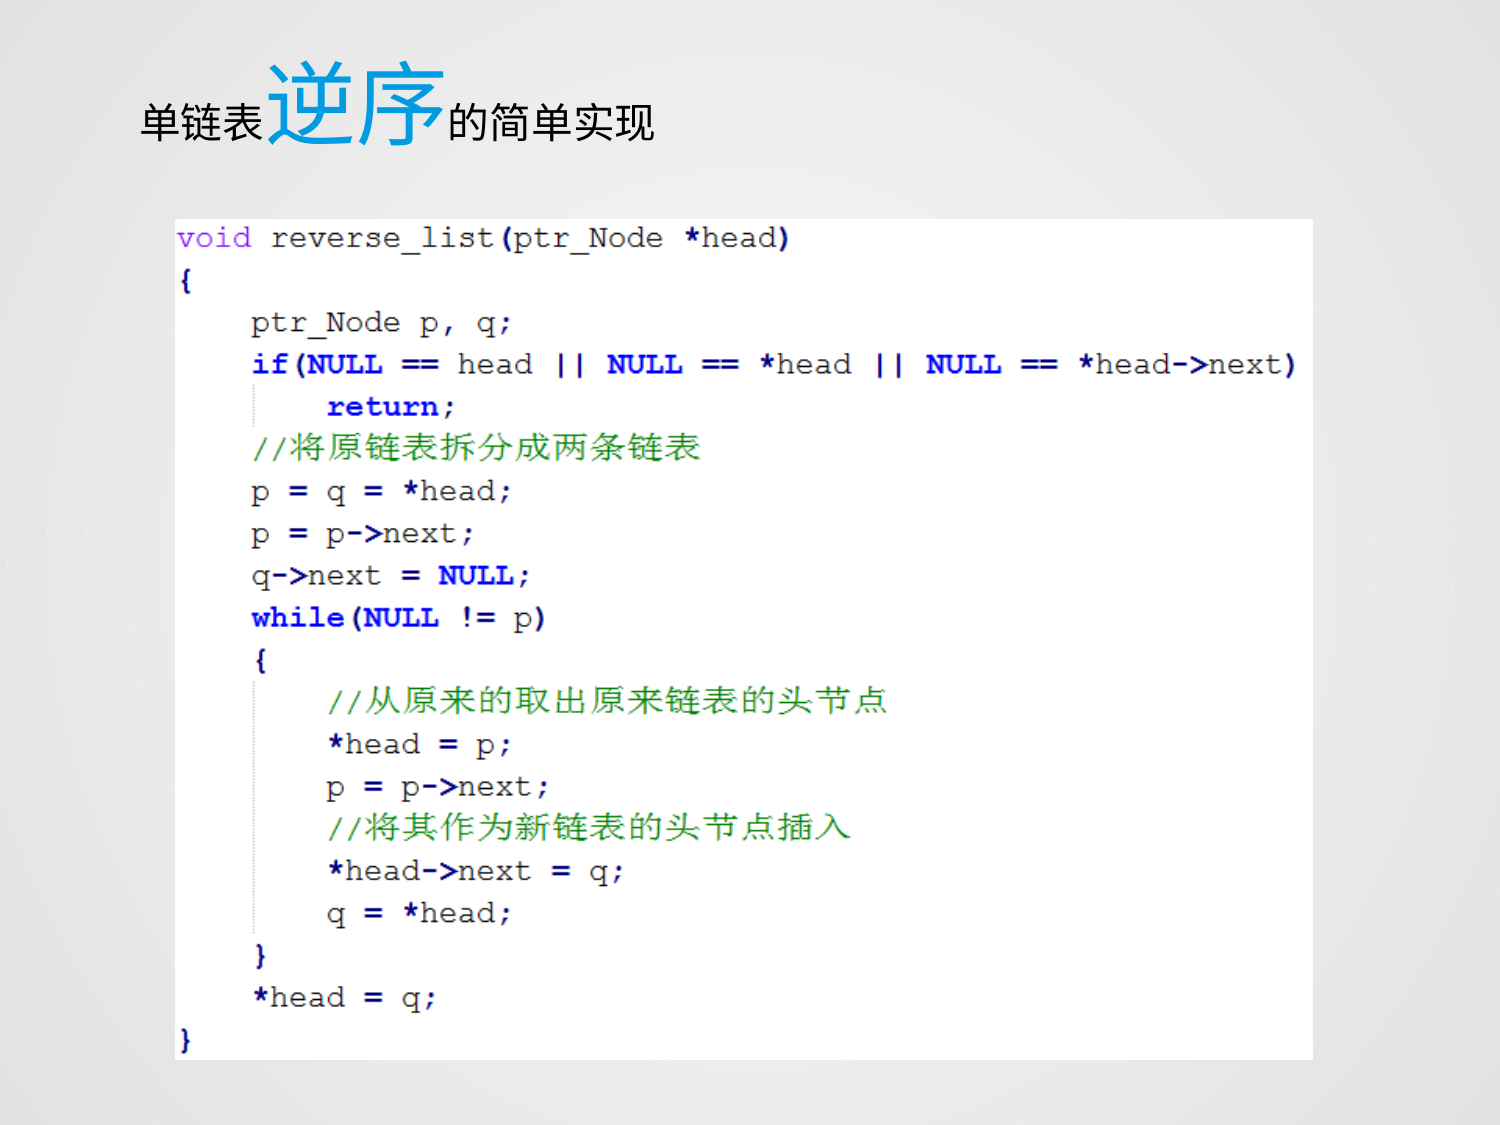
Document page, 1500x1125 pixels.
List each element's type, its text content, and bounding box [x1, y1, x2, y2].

picture [175, 219, 1313, 1060]
text_box 单链表逆序的简单实现 [124, 39, 672, 165]
